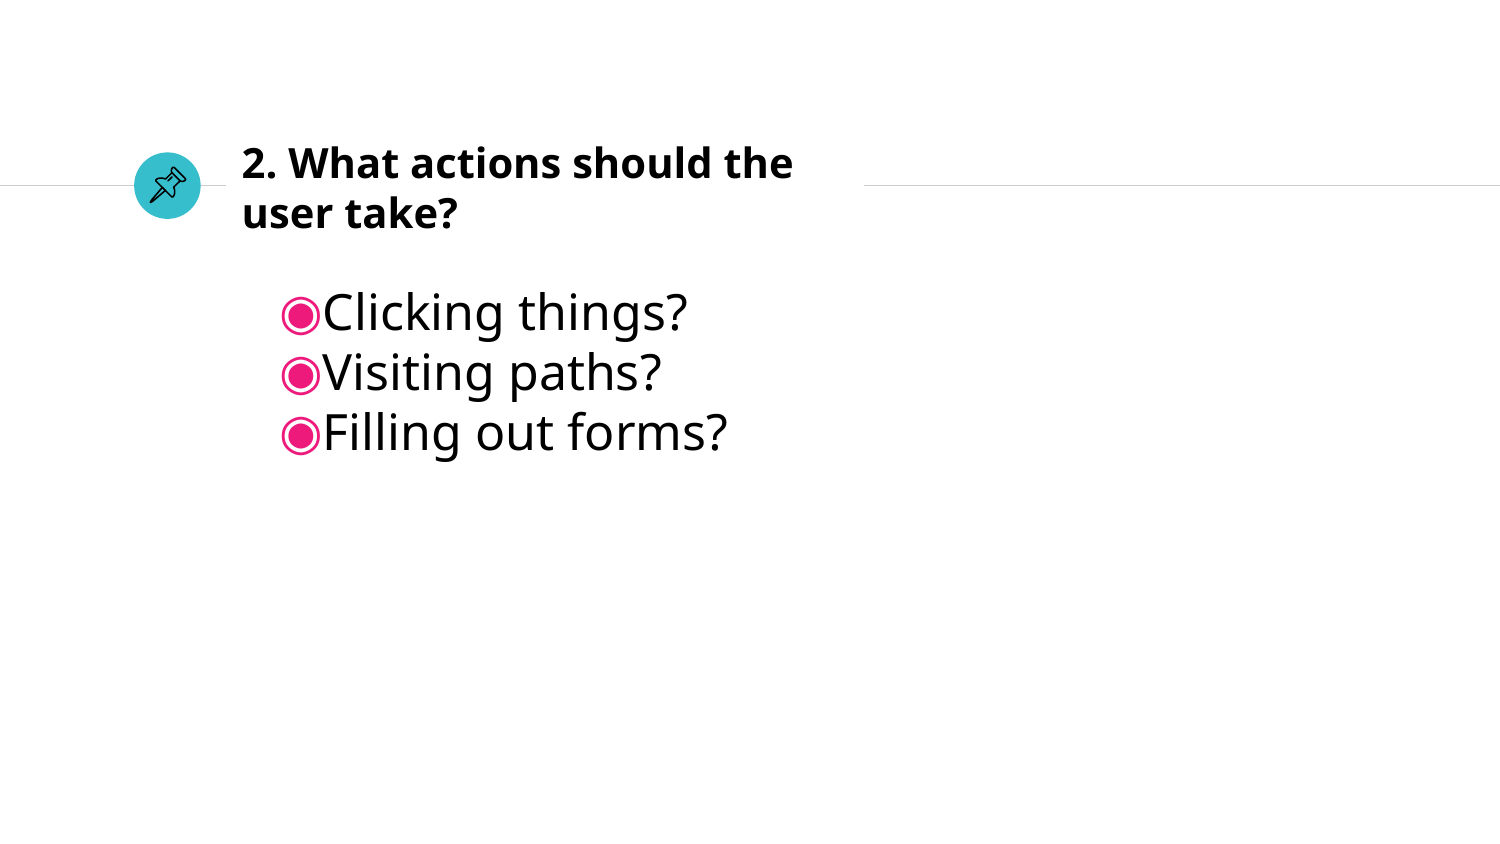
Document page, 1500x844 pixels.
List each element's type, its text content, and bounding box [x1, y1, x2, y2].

title 2. What actions should the user take? [226, 151, 863, 223]
list Clicking things? Visiting paths? Filling out forms? [226, 265, 1344, 776]
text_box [150, 166, 186, 203]
